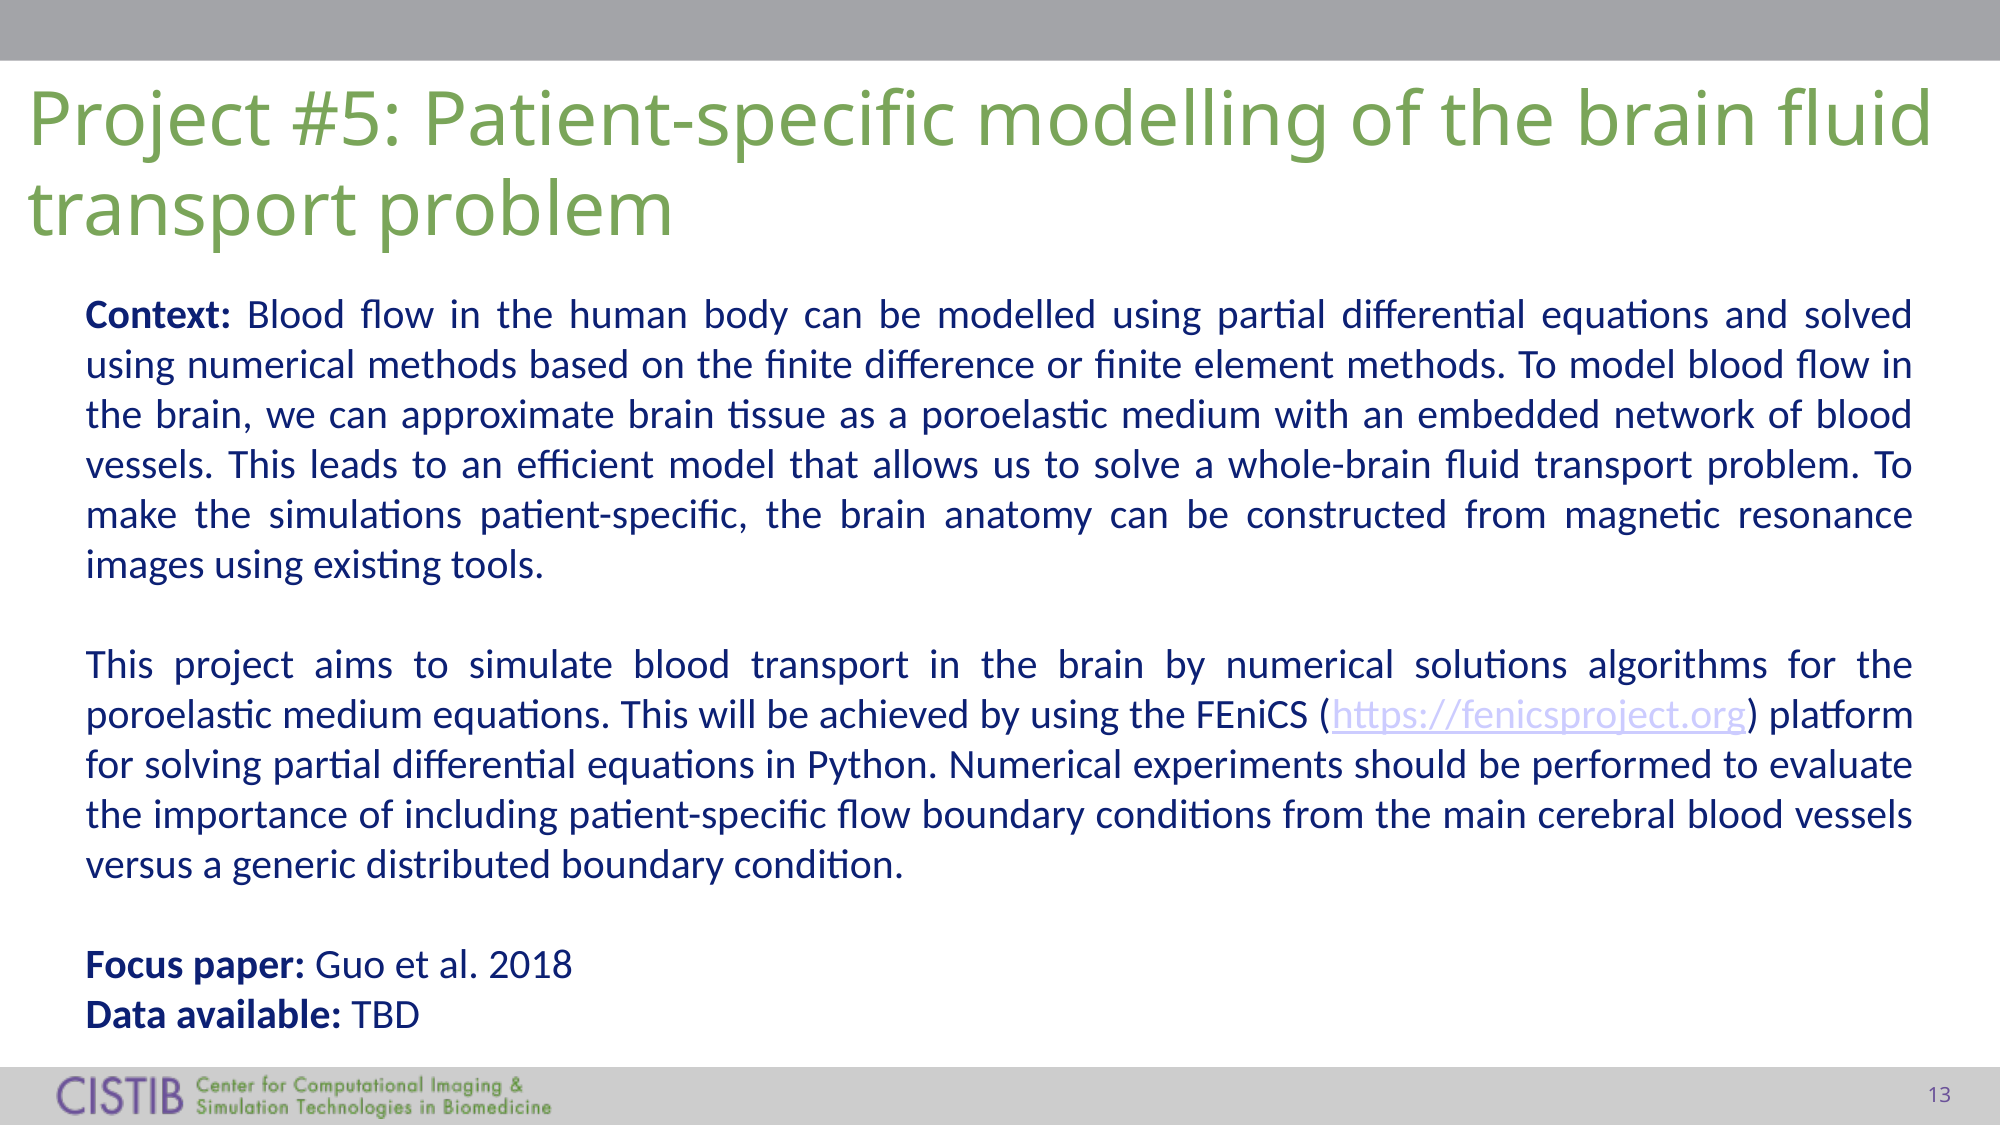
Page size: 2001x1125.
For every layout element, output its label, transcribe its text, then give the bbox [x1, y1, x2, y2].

picture [55, 1072, 563, 1119]
title Project #5: Patient-specific modelling of the brain fluid transport problem [12, 63, 2000, 239]
text_box Context: Blood flow in the human body can be modelled using partial differential equations and solved using numerical methods based on the finite difference or finite element methods. To model blood flow in the brain, we can approximate brain tissue as a poroelastic medium with an embedded network of blood vessels. This leads to an efficient model that allows us to solve a whole-brain fluid transport problem. To make the simulations patient-specific, the brain anatomy can be constructed from magnetic resonance images using existing tools. This project aims to simulate blood transport in the brain by numerical solutions algorithms for the poroelastic medium equations. This will be achieved by using the FEniCS (https://fenicsproject.org) platform for solving partial differential equations in Python. Numerical experiments should be performed to evaluate the importance of including patient-specific flow boundary conditions from the main cerebral blood vessels versus a generic distributed boundary condition. Focus paper: Guo et al. 2018 Data available: TBD [70, 278, 1929, 1044]
